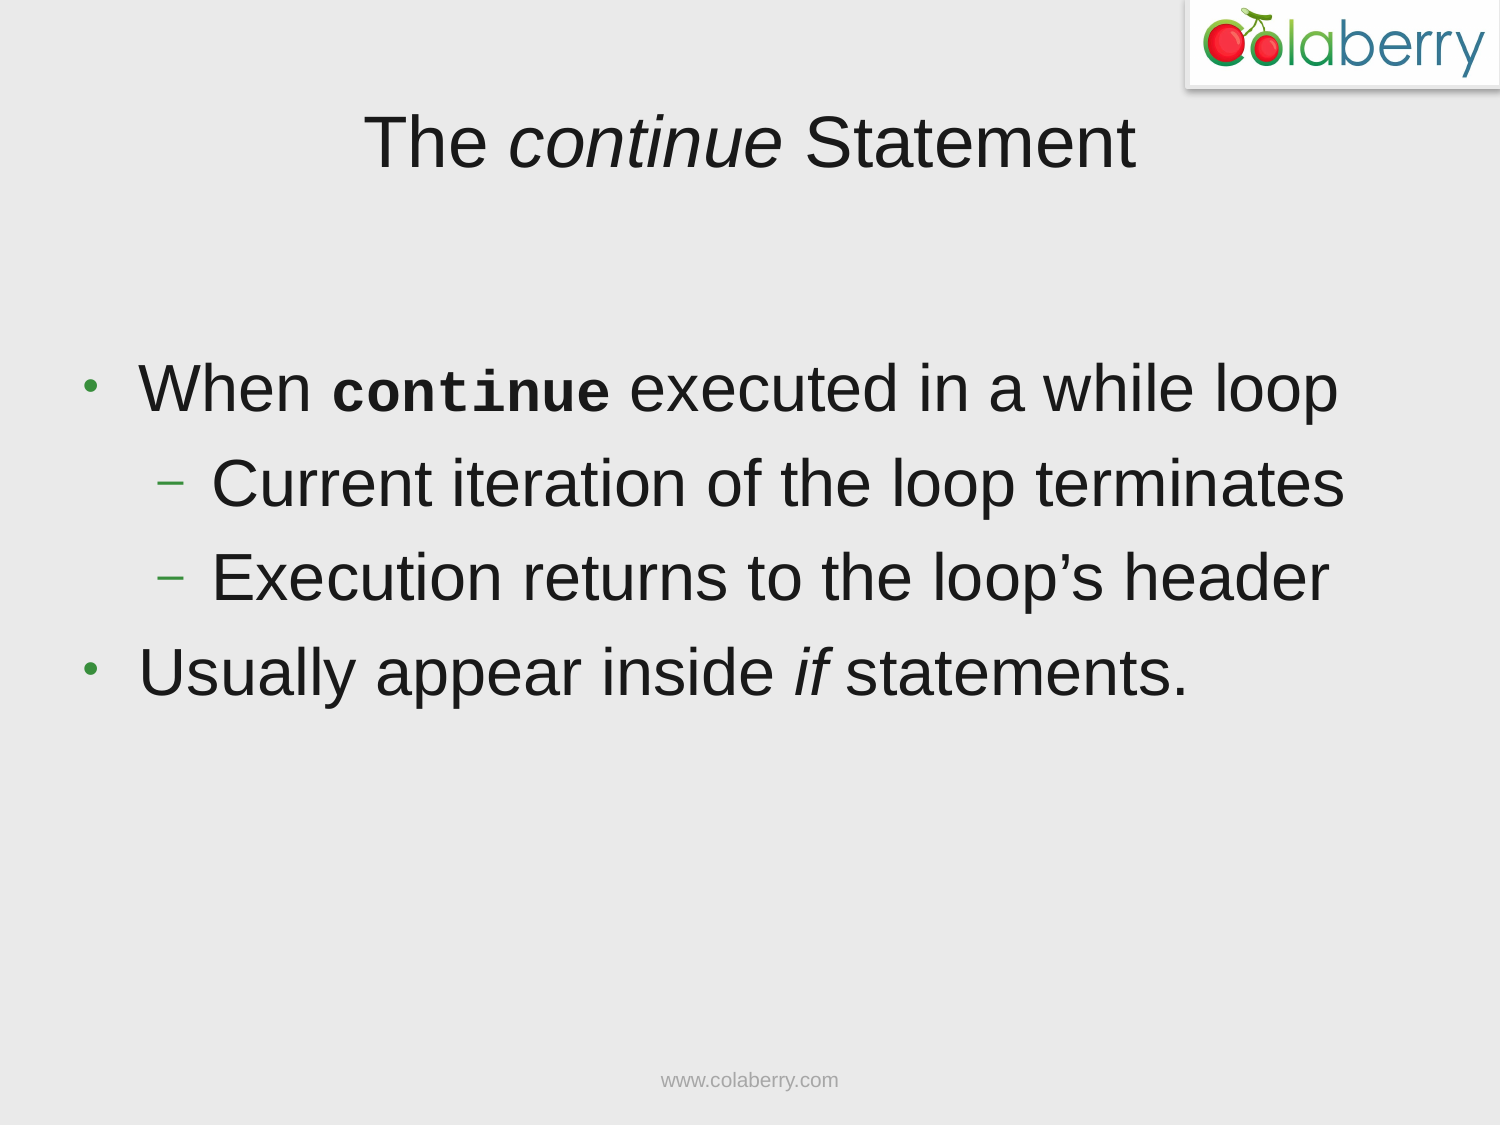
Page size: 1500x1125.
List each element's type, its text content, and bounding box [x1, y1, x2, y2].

title The continue Statement [74, 14, 1426, 263]
picture [1190, 0, 1499, 85]
list When continue executed in a while loop Current iteration of the loop terminates Execution returns to the loop’s header Usually appear inside if statements. [74, 336, 1426, 1006]
